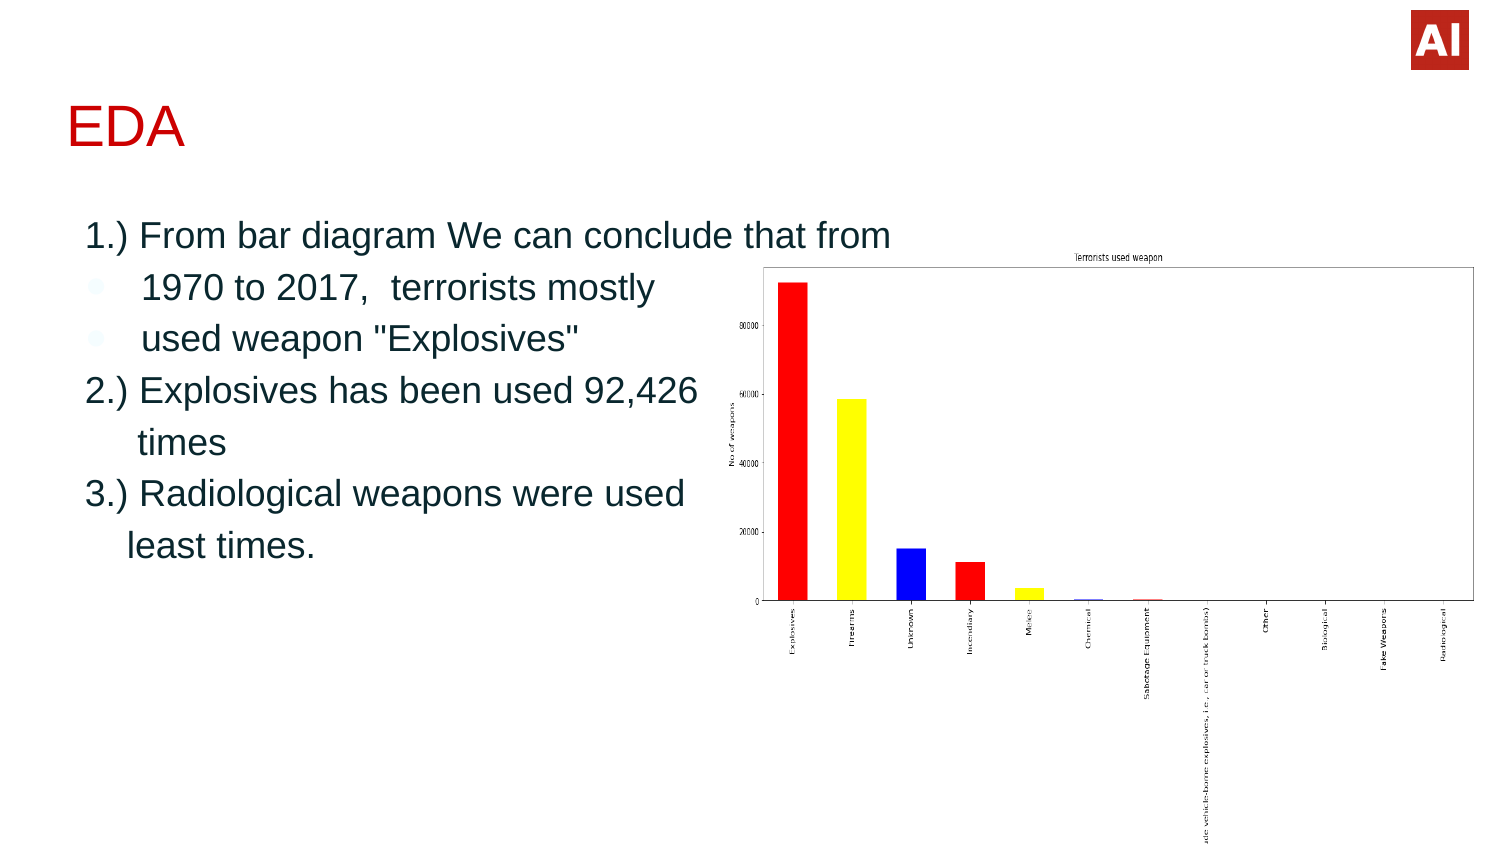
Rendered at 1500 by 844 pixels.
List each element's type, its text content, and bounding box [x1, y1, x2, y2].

title EDA [51, 72, 1449, 167]
picture [725, 246, 1478, 844]
list 1.) From bar diagram We can conclude that from 1970 to 2017, terrorists mostly used weapon "Explosives" 2.) Explosives has been used 92,426 times 3.) Radiological weapons were used least times. [51, 189, 1449, 750]
picture [1411, 10, 1469, 70]
